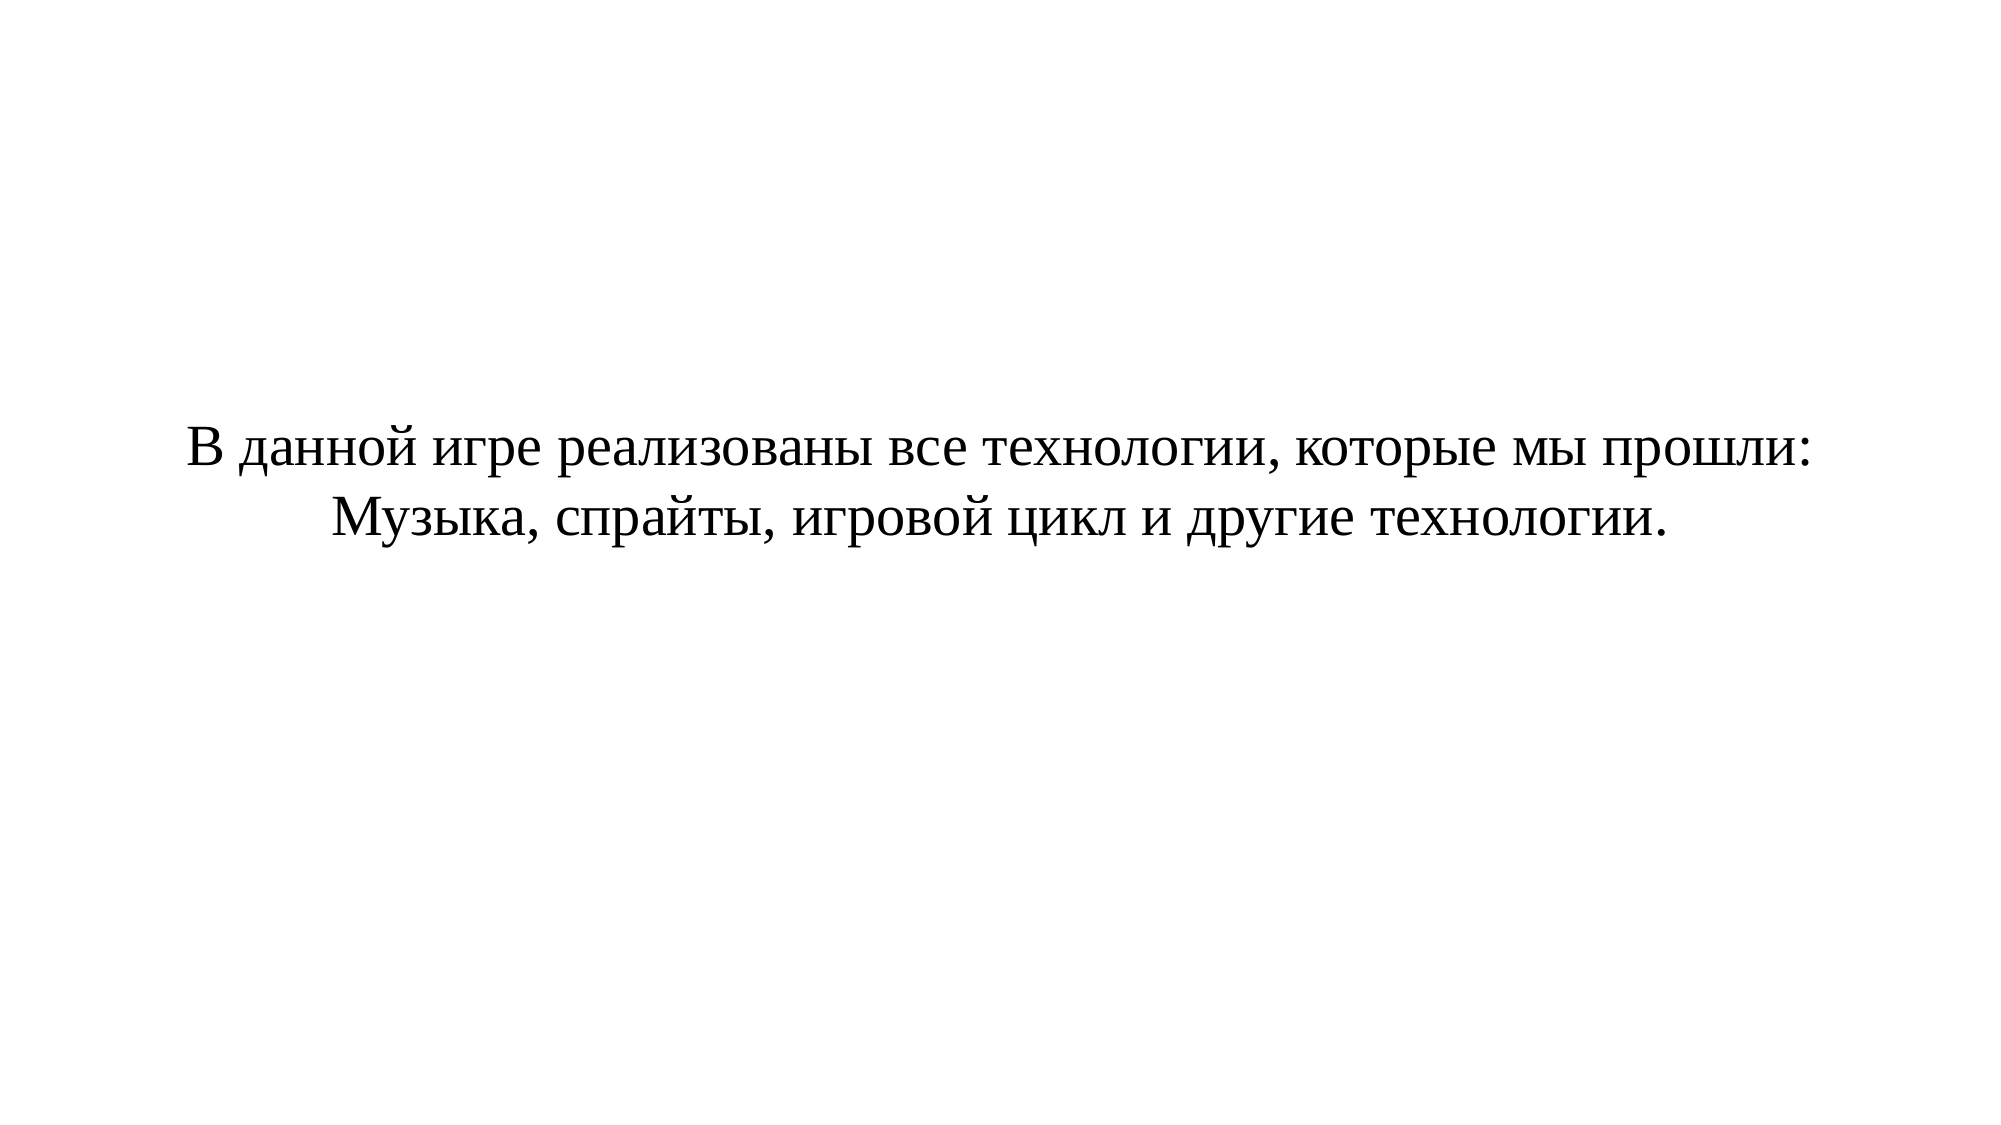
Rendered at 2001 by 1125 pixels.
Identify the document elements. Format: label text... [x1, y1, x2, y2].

text_box В данной игре реализованы все технологии, которые мы прошли: Музыка, спрайты, игровой цикл и другие технологии. [0, 399, 2000, 670]
